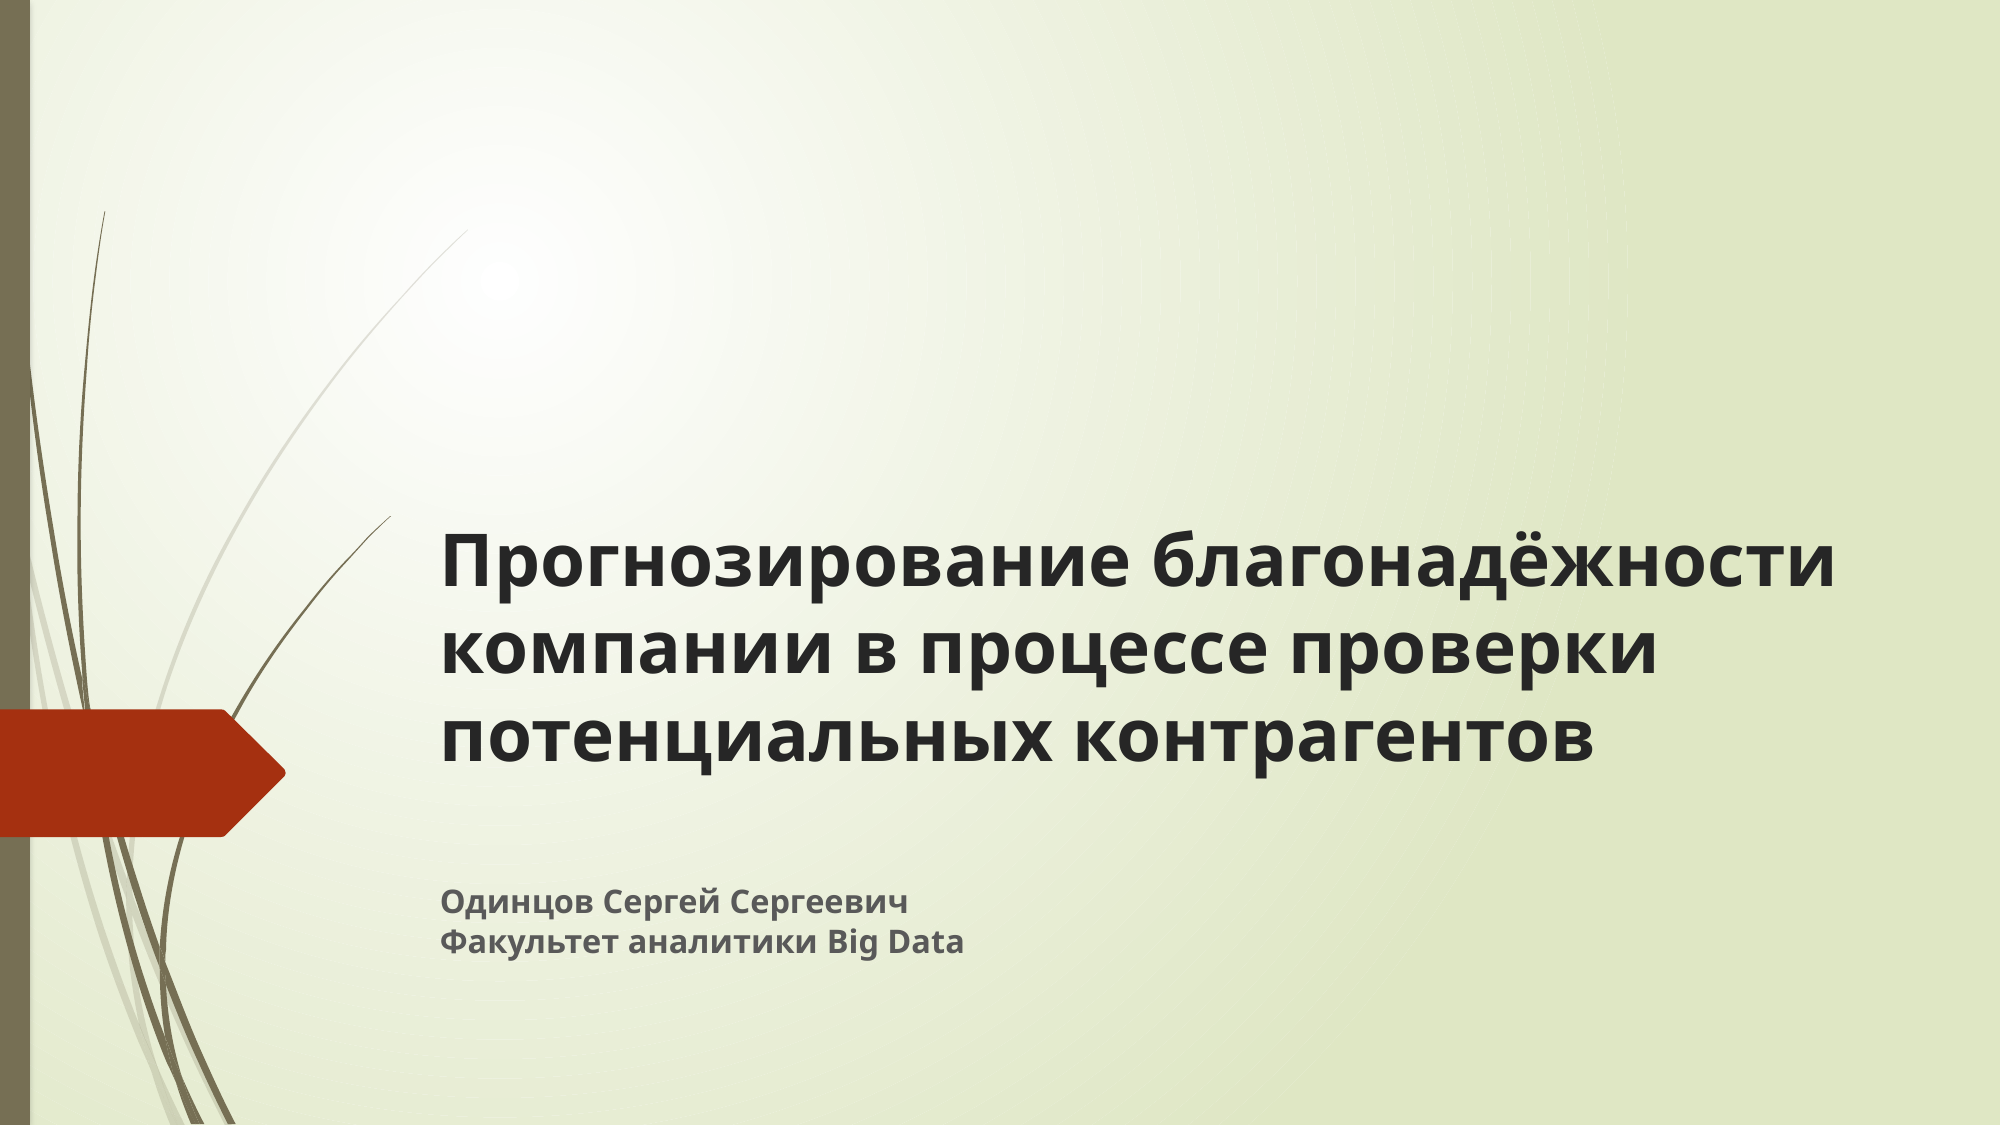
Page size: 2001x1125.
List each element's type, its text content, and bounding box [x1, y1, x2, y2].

subtitle Одинцов Сергей Сергеевич Факультет аналитики Big Data [424, 783, 1888, 969]
title Прогнозирование благонадёжности компании в процессе проверки потенциальных контрагентов [424, 412, 1888, 783]
